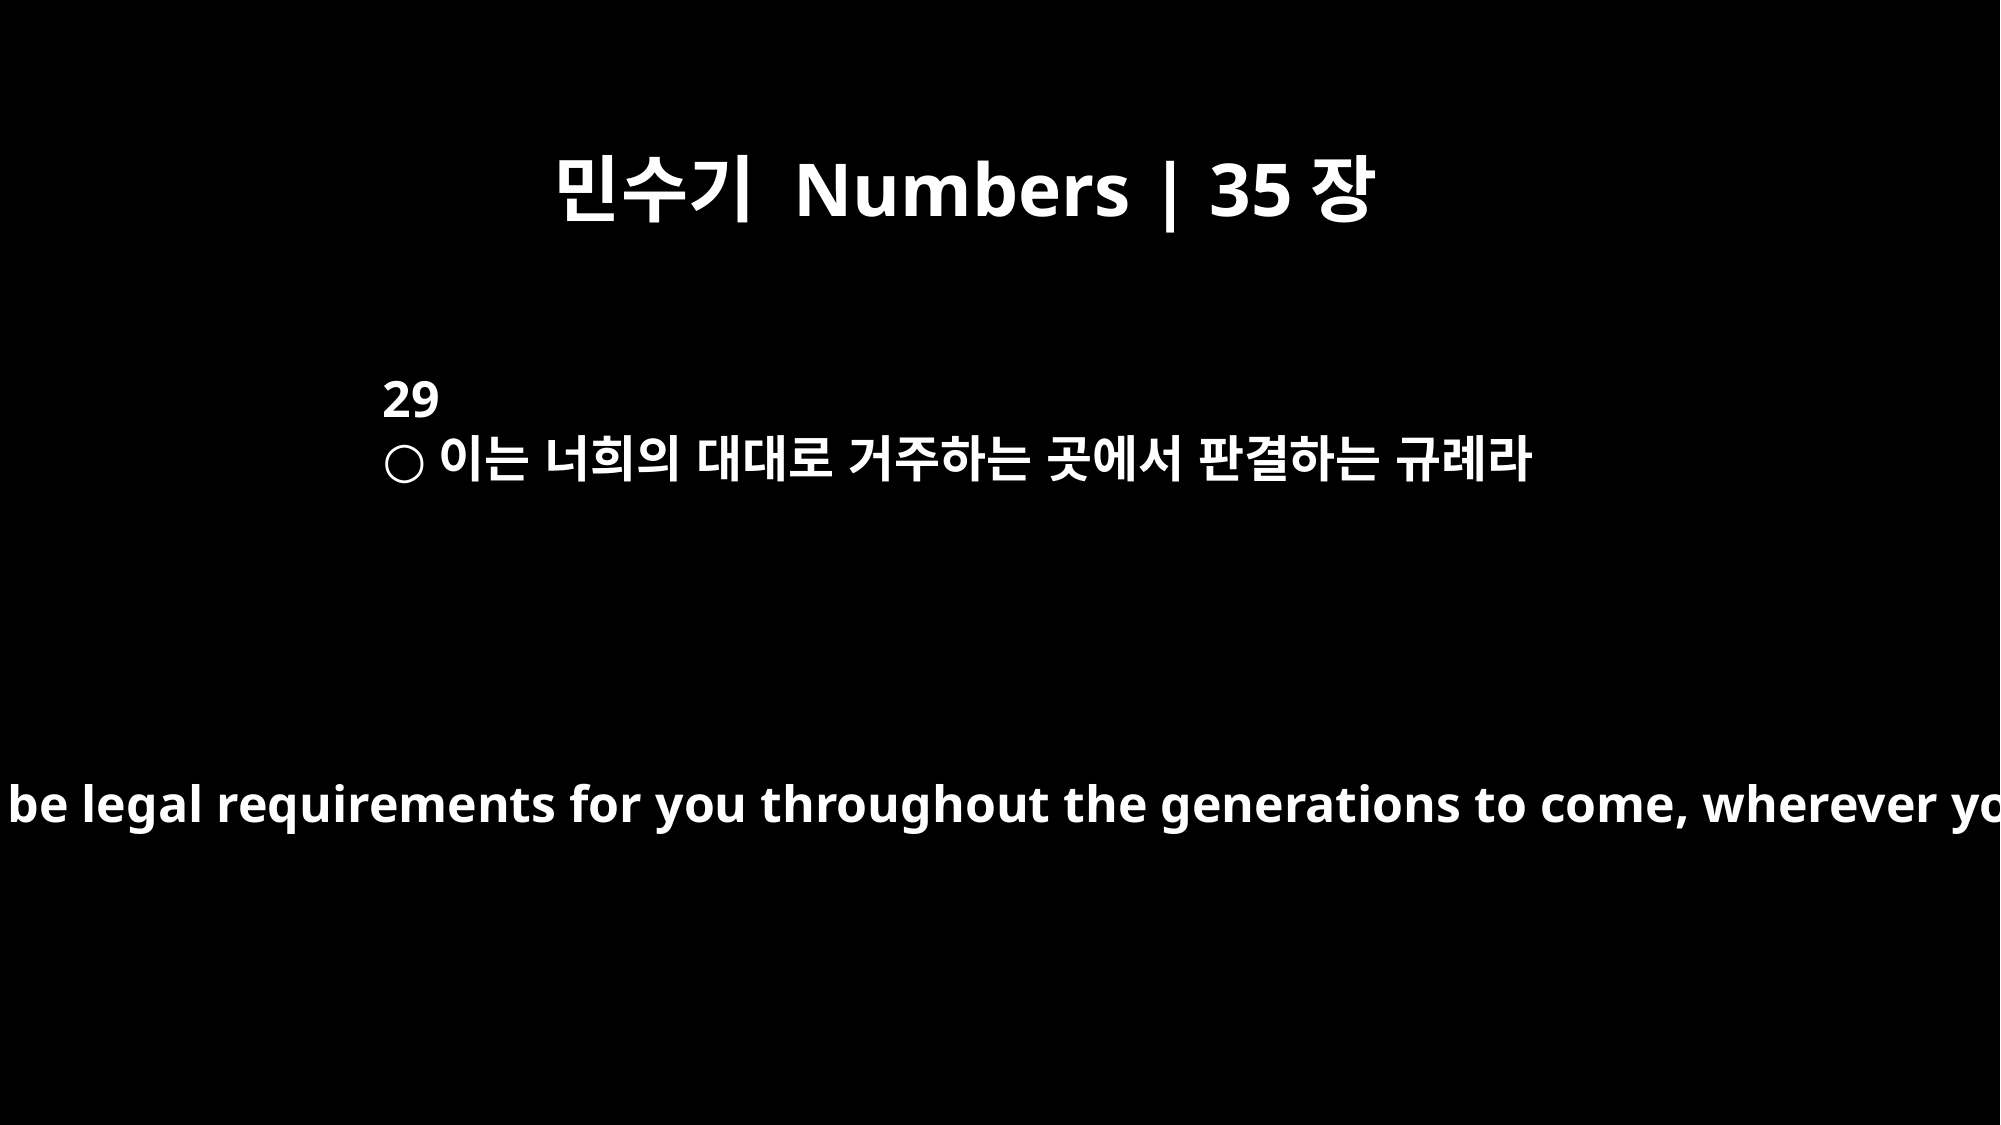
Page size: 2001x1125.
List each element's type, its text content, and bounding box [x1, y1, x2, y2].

text_box 민수기 Numbers | 35장 [538, 136, 1393, 239]
text_box "`These are to be legal requirements for you throughout the generations to come, wherever you live. [0, 764, 2000, 840]
text_box 29 ○이는 너희의 대대로 거주하는 곳에서 판결하는 규례라 [367, 359, 1550, 495]
